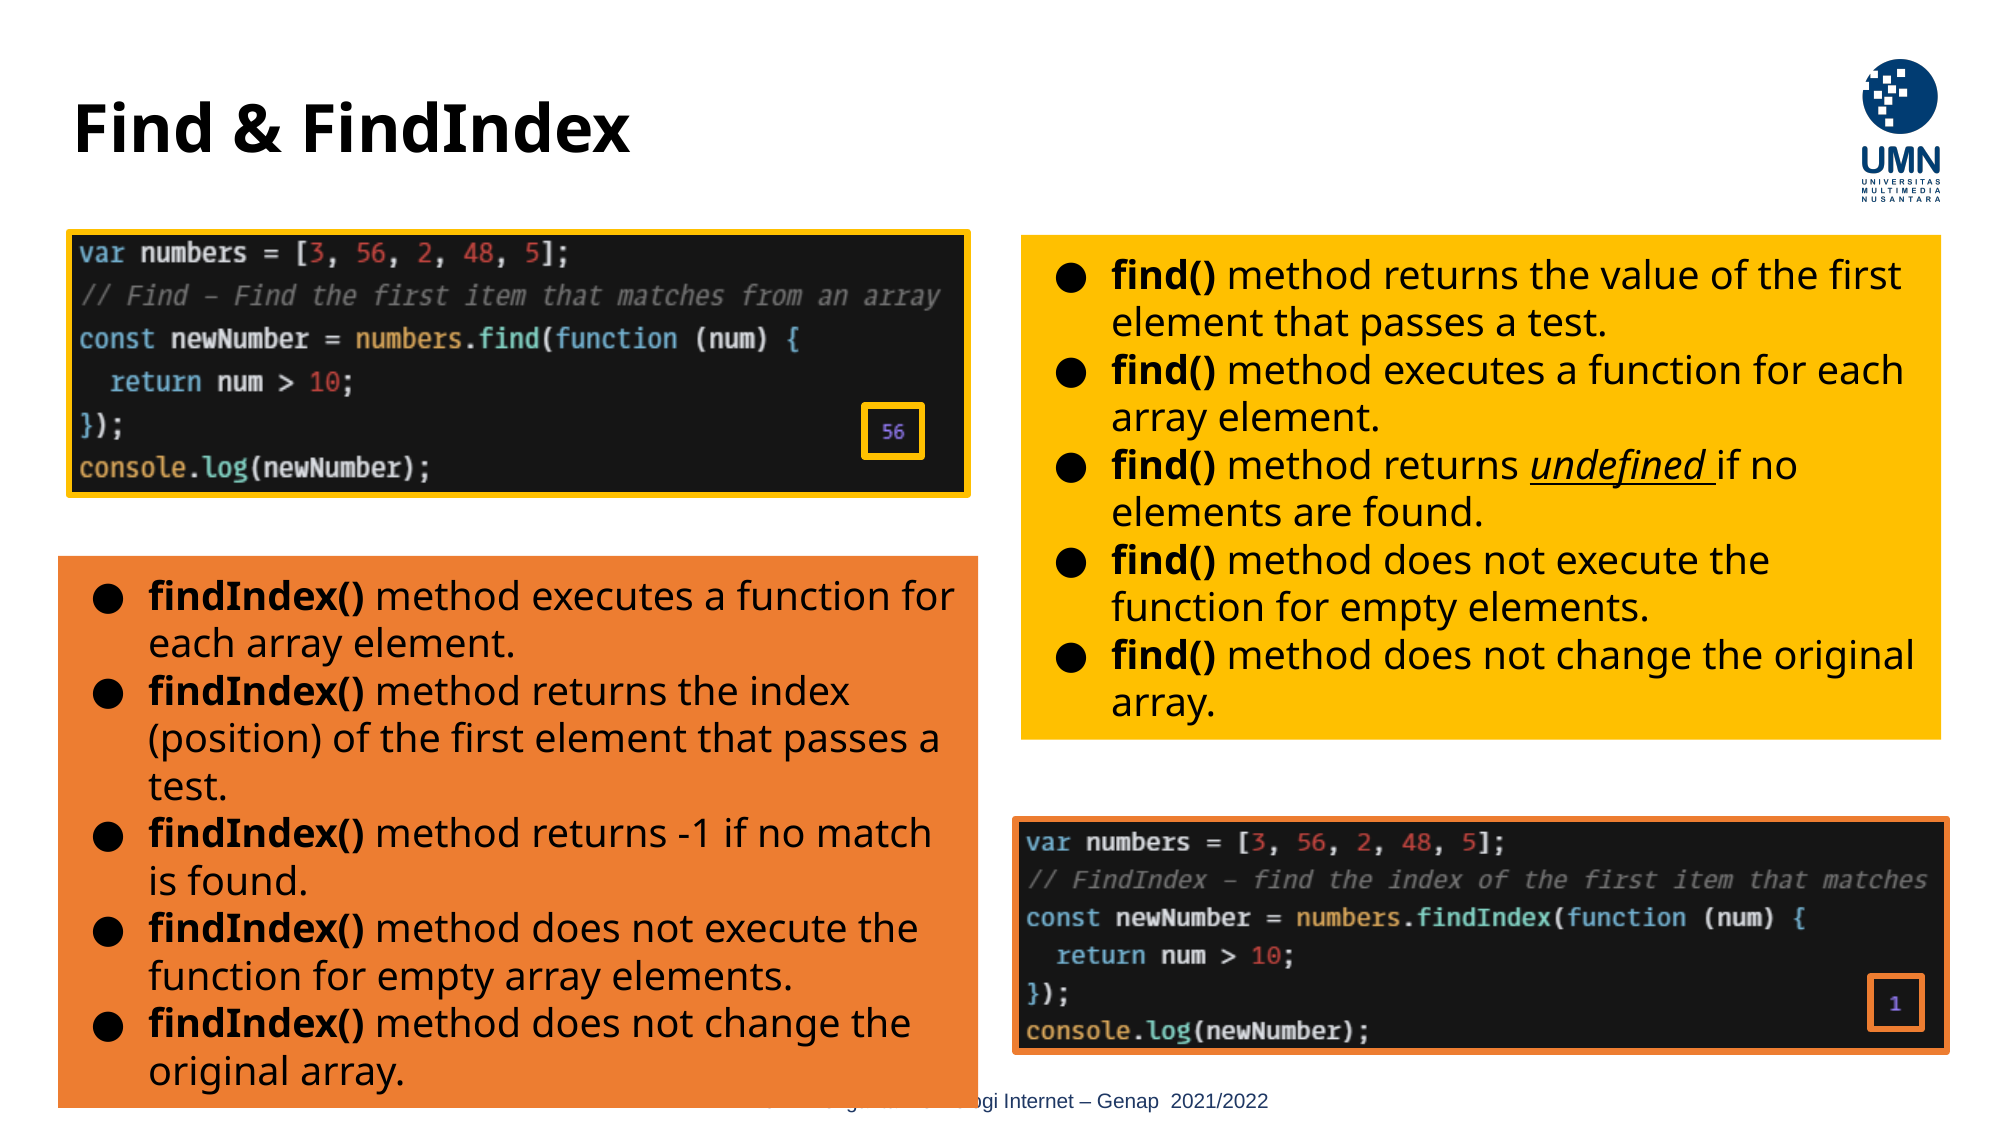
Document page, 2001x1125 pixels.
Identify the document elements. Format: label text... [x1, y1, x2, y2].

title Find & FindIndex [57, 59, 1813, 203]
picture [1862, 59, 1940, 202]
text_box find() method returns the value of the first element that passes a test. find() method executes a function for each array element. find() method returns undefined if no elements are found. find() method does not execute the function for empty elements. find() method does not change the original array. [1021, 234, 1942, 740]
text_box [1018, 821, 1944, 1049]
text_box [71, 234, 965, 492]
text_box findIndex() method executes a function for each array element. findIndex() method returns the index (position) of the first element that passes a test. findIndex() method returns -1 if no match is found. findIndex() method does not execute the function for empty array elements. findIndex() method does not change the original array. [58, 555, 979, 1108]
